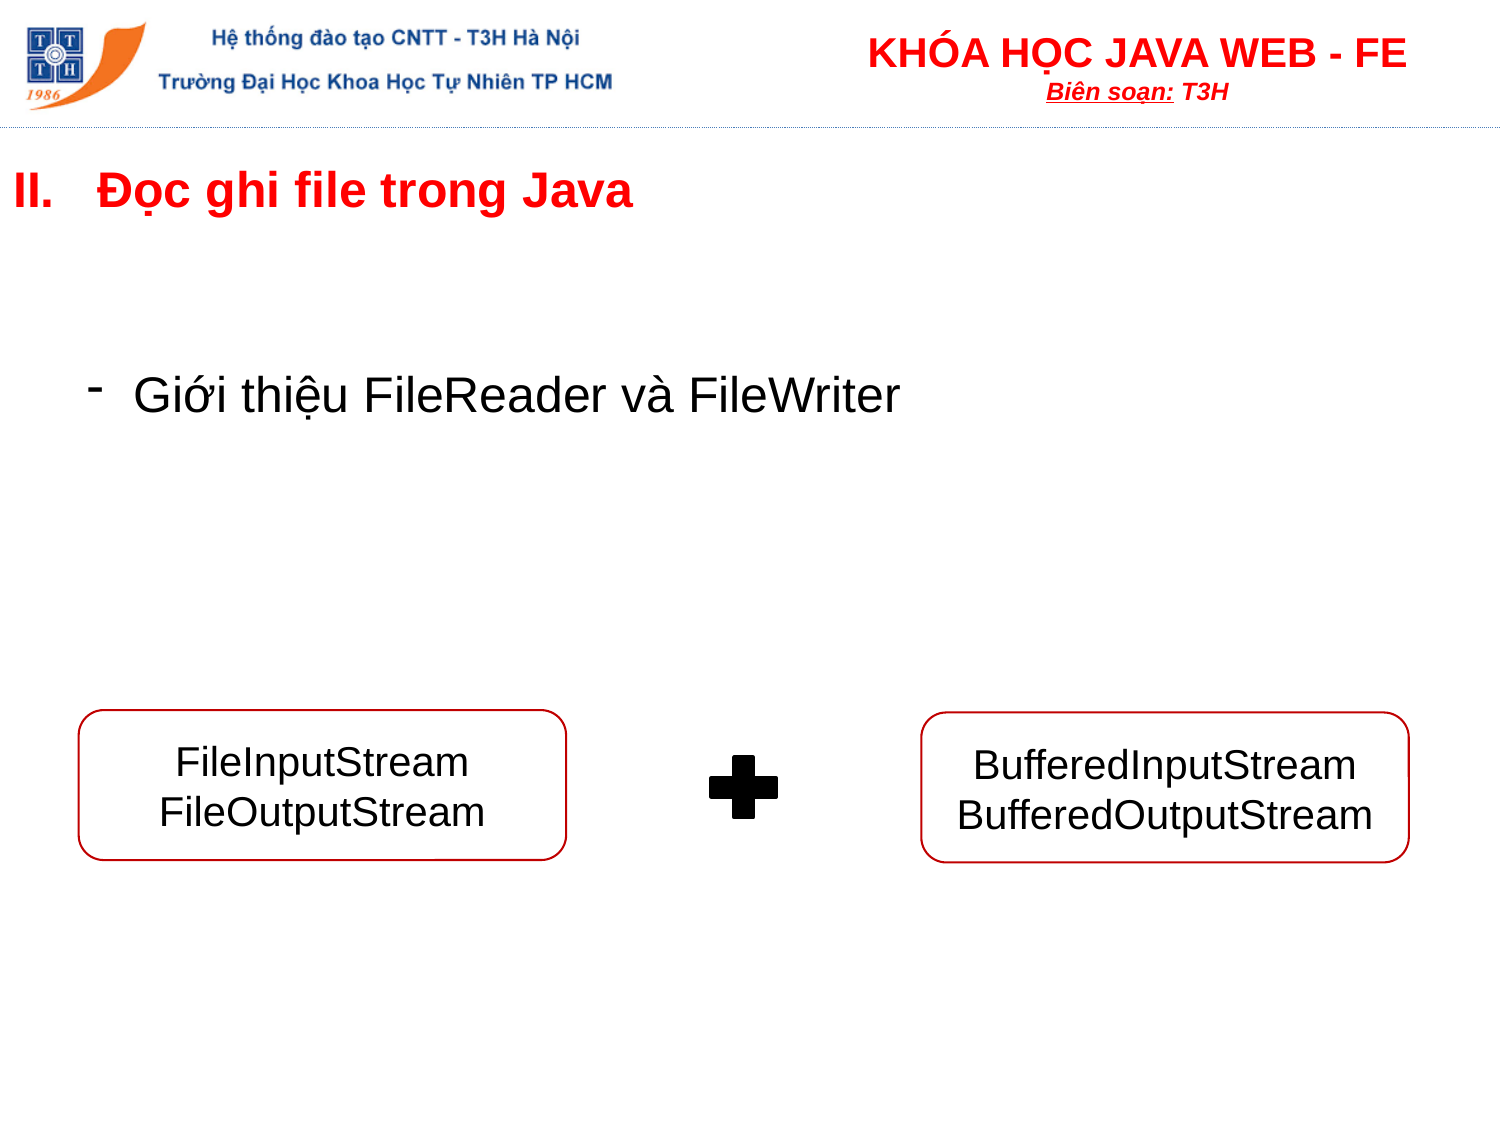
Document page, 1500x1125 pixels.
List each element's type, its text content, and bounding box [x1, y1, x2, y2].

text_box Đọc ghi file trong Java [0, 149, 1500, 225]
text_box KHÓA HỌC JAVA WEB - FE Biên soạn: T3H [787, 2, 1488, 127]
text_box FileInputStream FileOutputStream [76, 707, 569, 863]
text_box [709, 755, 778, 819]
text_box BufferedInputStream BufferedOutputStream [919, 710, 1411, 865]
text_box Giới thiệu FileReader và FileWriter [72, 355, 917, 431]
picture [3, 1, 642, 127]
